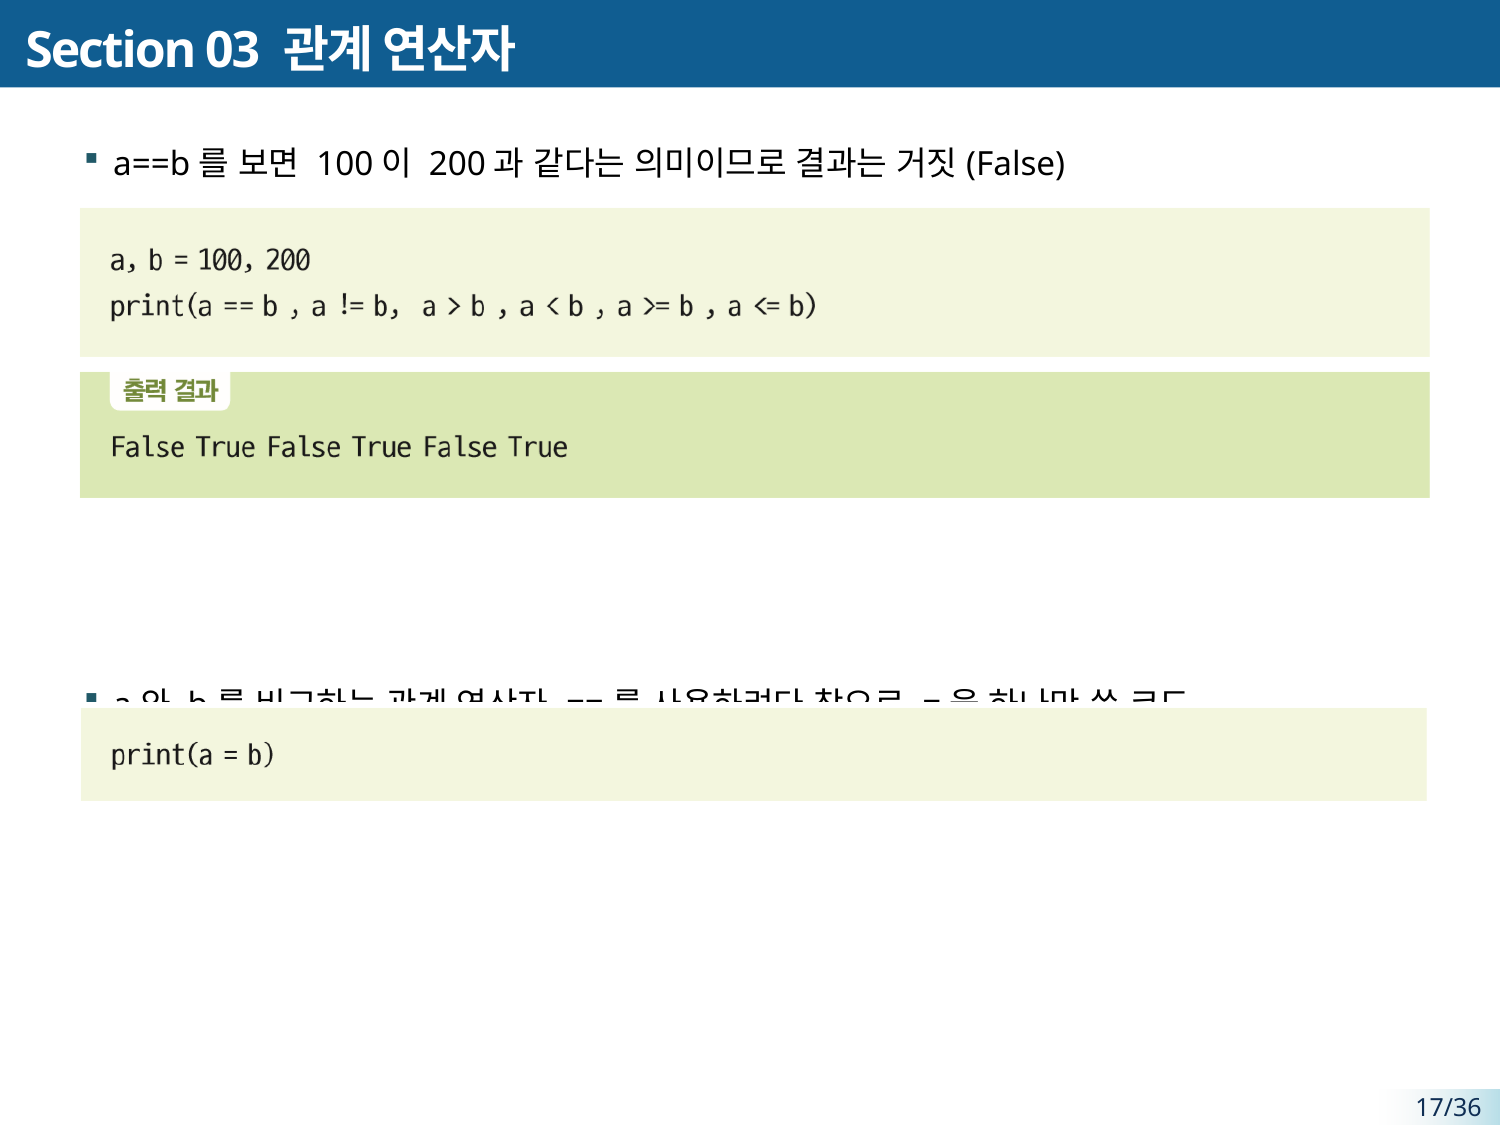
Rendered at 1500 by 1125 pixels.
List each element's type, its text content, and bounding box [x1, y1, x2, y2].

title Section 03 관계 연산자 [10, 8, 1288, 87]
list a==b를 보면 100이 200과 같다는 의미이므로 결과는 거짓(False) a와 b를 비교하는 관계 연산자 ==를 사용하려다 착오로 =을 하나만 쓴 코드 빨간색 오류로 나타남. a=b는 b 값을 a에 대입하라는 의미이지 관계 연산자가 아님 [10, 126, 1481, 1057]
picture [75, 200, 1435, 506]
picture [75, 702, 1435, 806]
